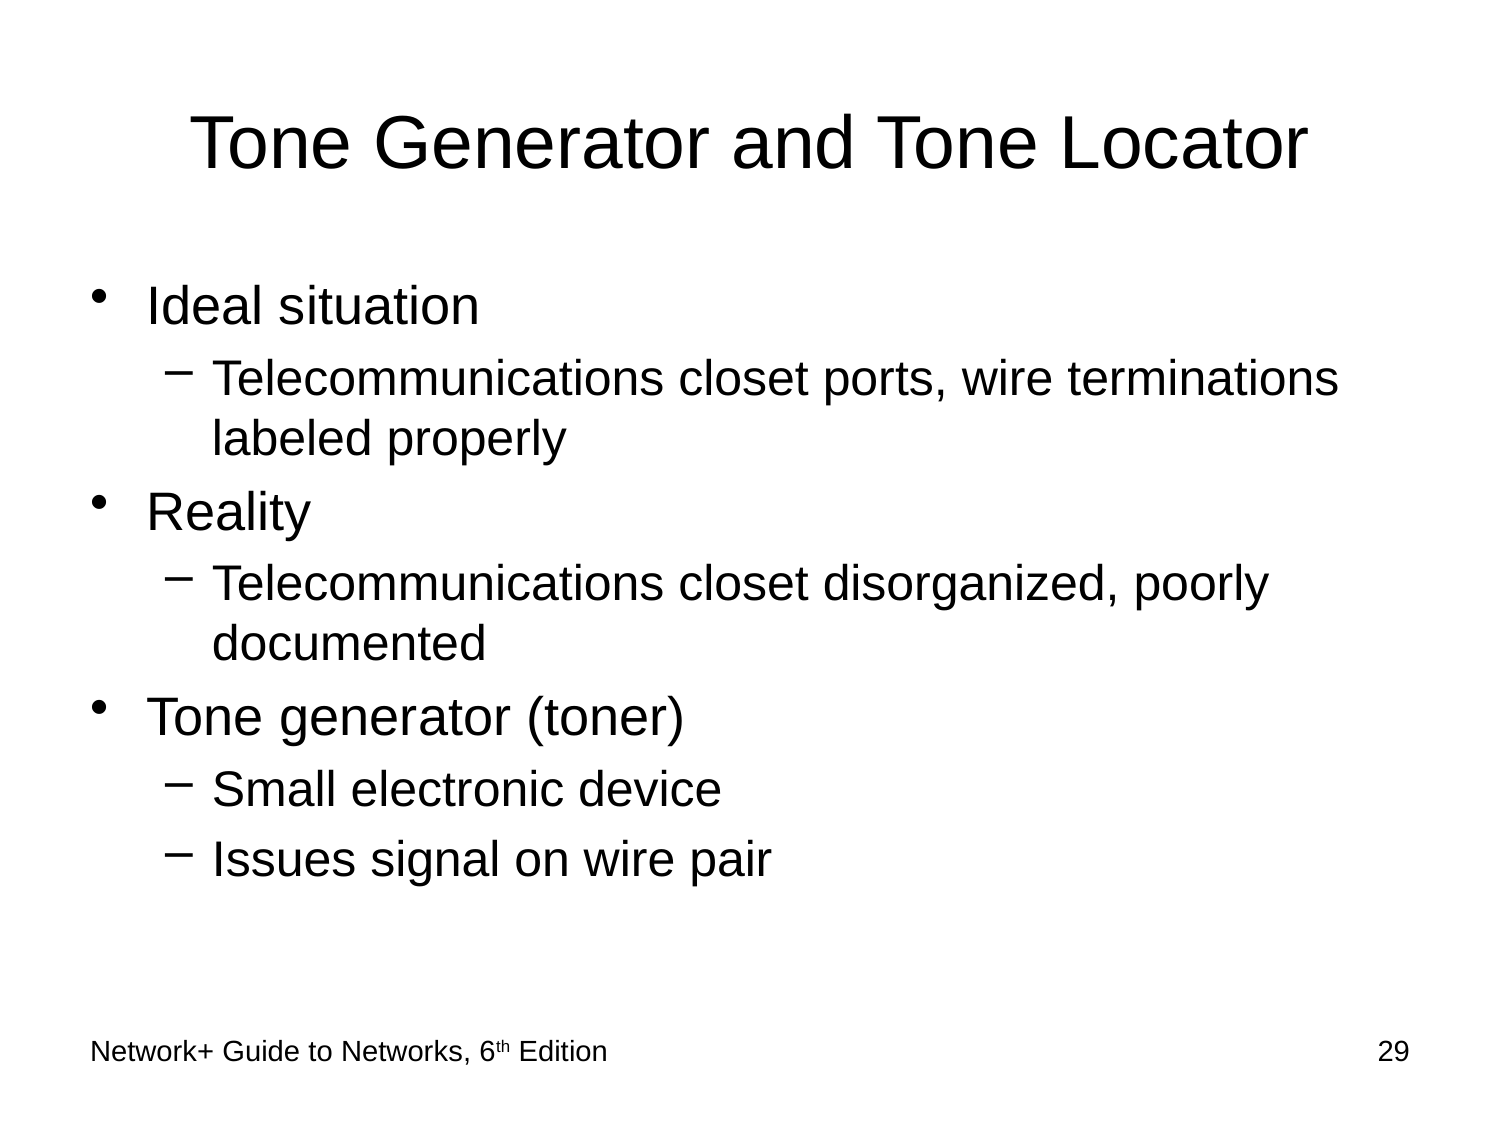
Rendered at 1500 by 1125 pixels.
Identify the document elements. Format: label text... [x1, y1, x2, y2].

footer Network+ Guide to Networks, 6th Edition [74, 1024, 988, 1103]
list Ideal situation Telecommunications closet ports, wire terminations labeled properly Reality Telecommunications closet disorganized, poorly documented Tone generator (toner) Small electronic device Issues signal on wire pair [75, 262, 1425, 1005]
title Tone Generator and Tone Locator [75, 45, 1425, 233]
slide_number 29 [1074, 1024, 1426, 1103]
